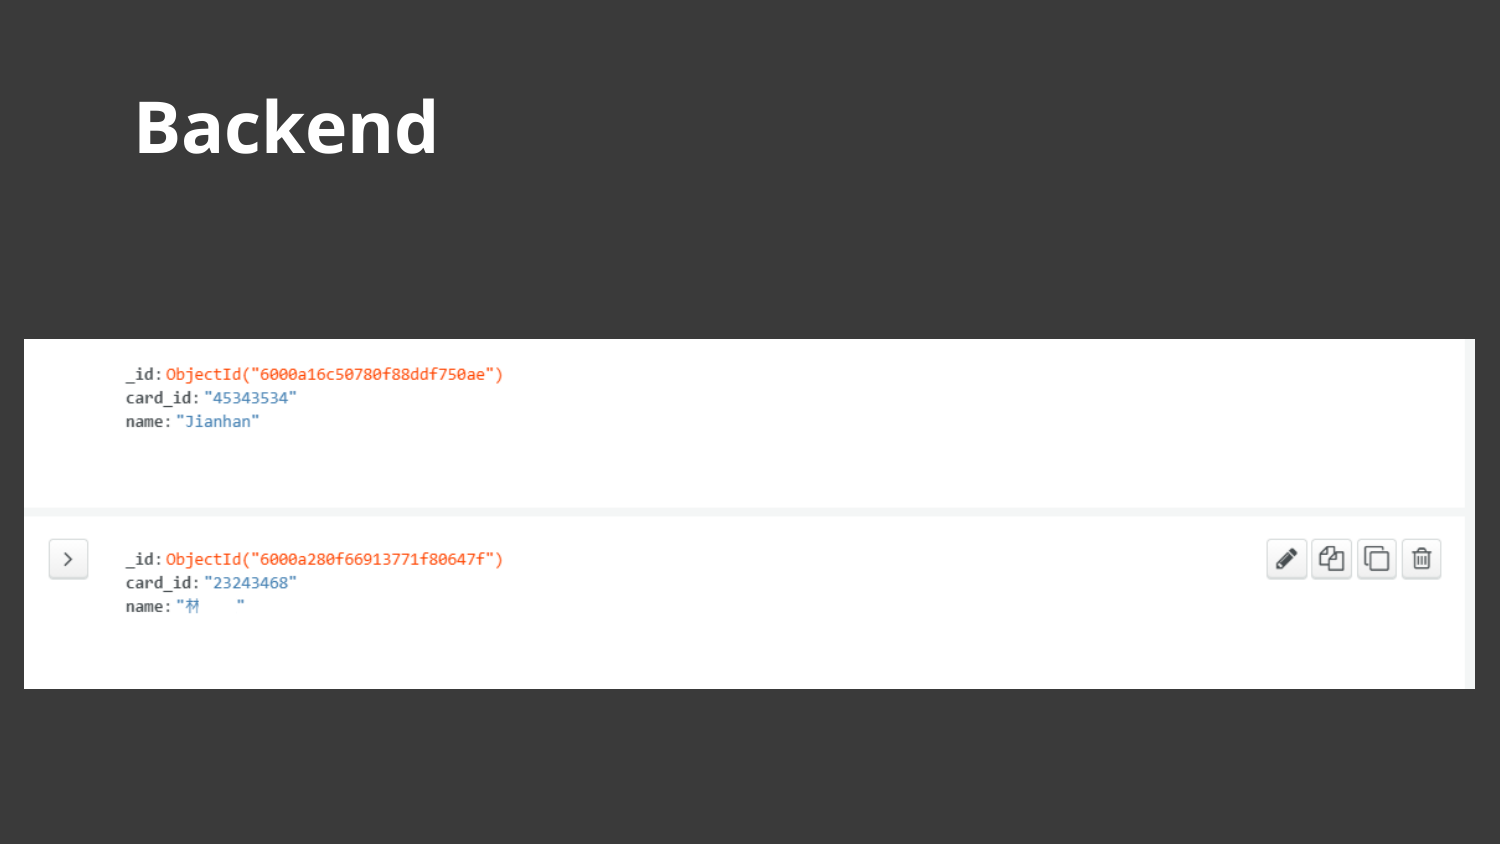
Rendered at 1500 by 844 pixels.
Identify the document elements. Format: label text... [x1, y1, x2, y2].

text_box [24, 339, 1476, 690]
title Backend [118, 66, 1072, 183]
